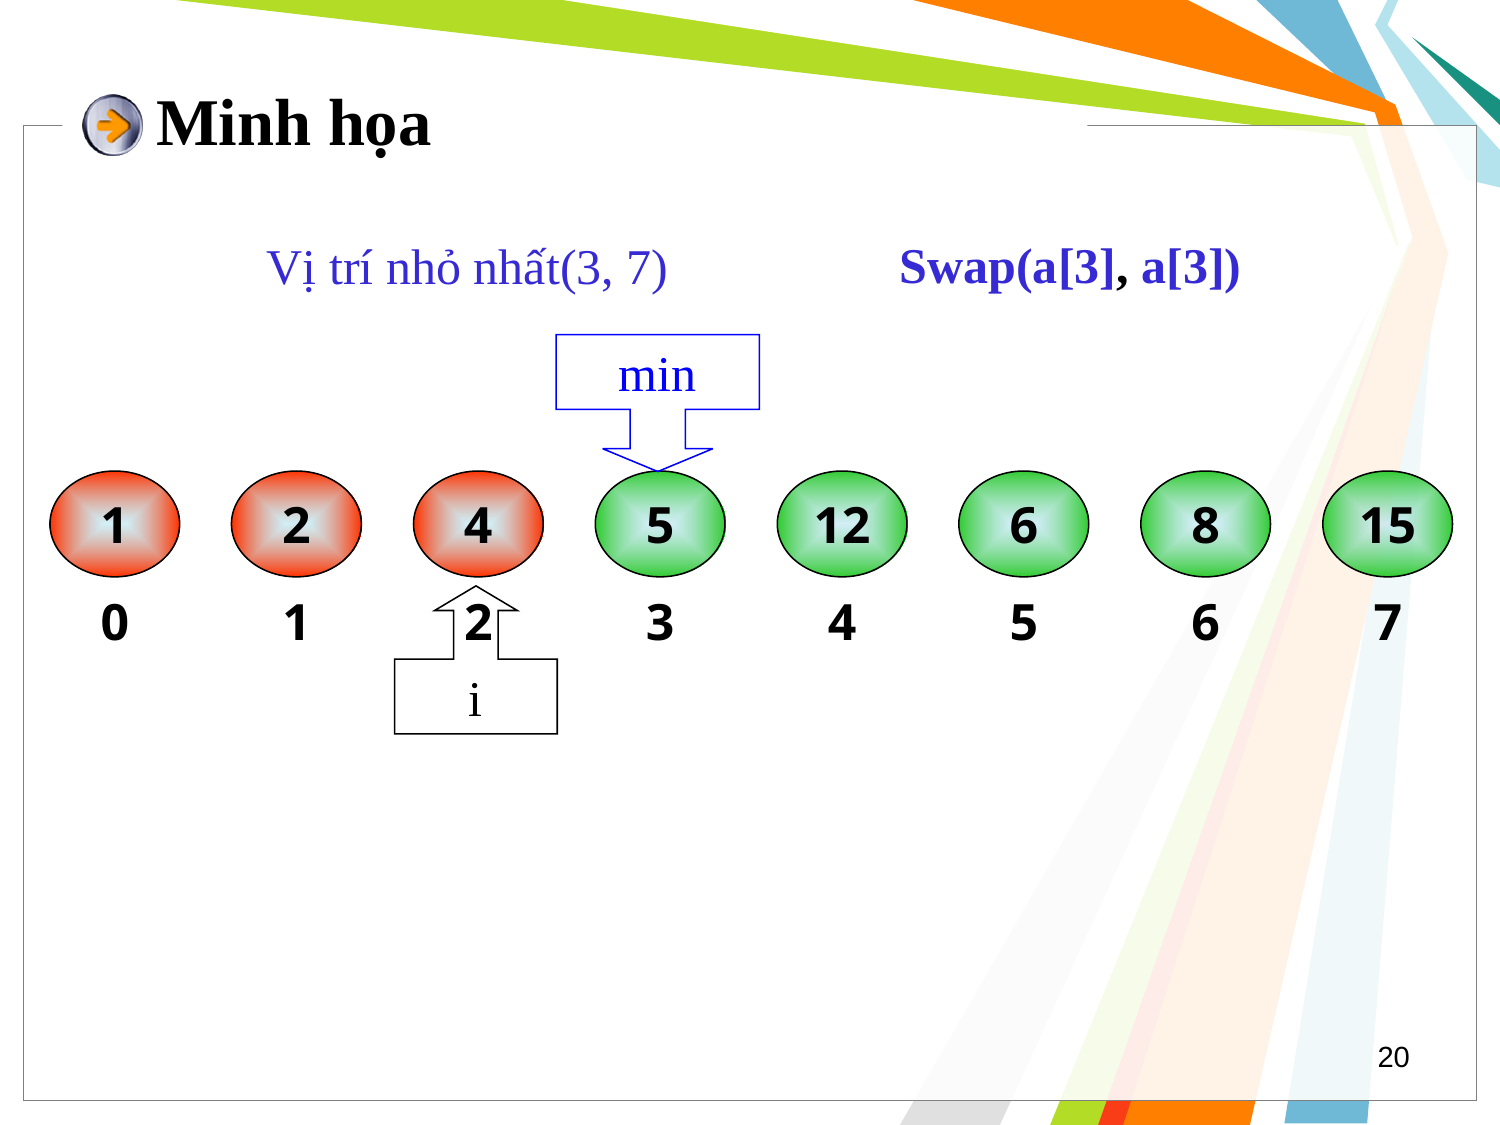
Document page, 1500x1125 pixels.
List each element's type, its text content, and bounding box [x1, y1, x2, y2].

picture [82, 94, 141, 156]
text_box 8 [1140, 471, 1271, 567]
text_box Swap(a[3], a[3]) [811, 226, 1331, 301]
text_box 1 [49, 471, 180, 567]
text_box 12 [777, 471, 907, 567]
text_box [49, 567, 1453, 668]
text_box Vị trí nhỏ nhất(3, 7) [210, 227, 725, 302]
text_box min [556, 334, 760, 472]
text_box i [394, 668, 558, 734]
slide_number 20 [1074, 1030, 1425, 1081]
text_box 15 [1322, 471, 1453, 567]
text_box 5 [595, 471, 725, 567]
text_box 4 [413, 471, 544, 567]
text_box 6 [958, 471, 1089, 567]
text_box 2 [231, 471, 362, 567]
title Minh họa [141, 24, 1175, 213]
